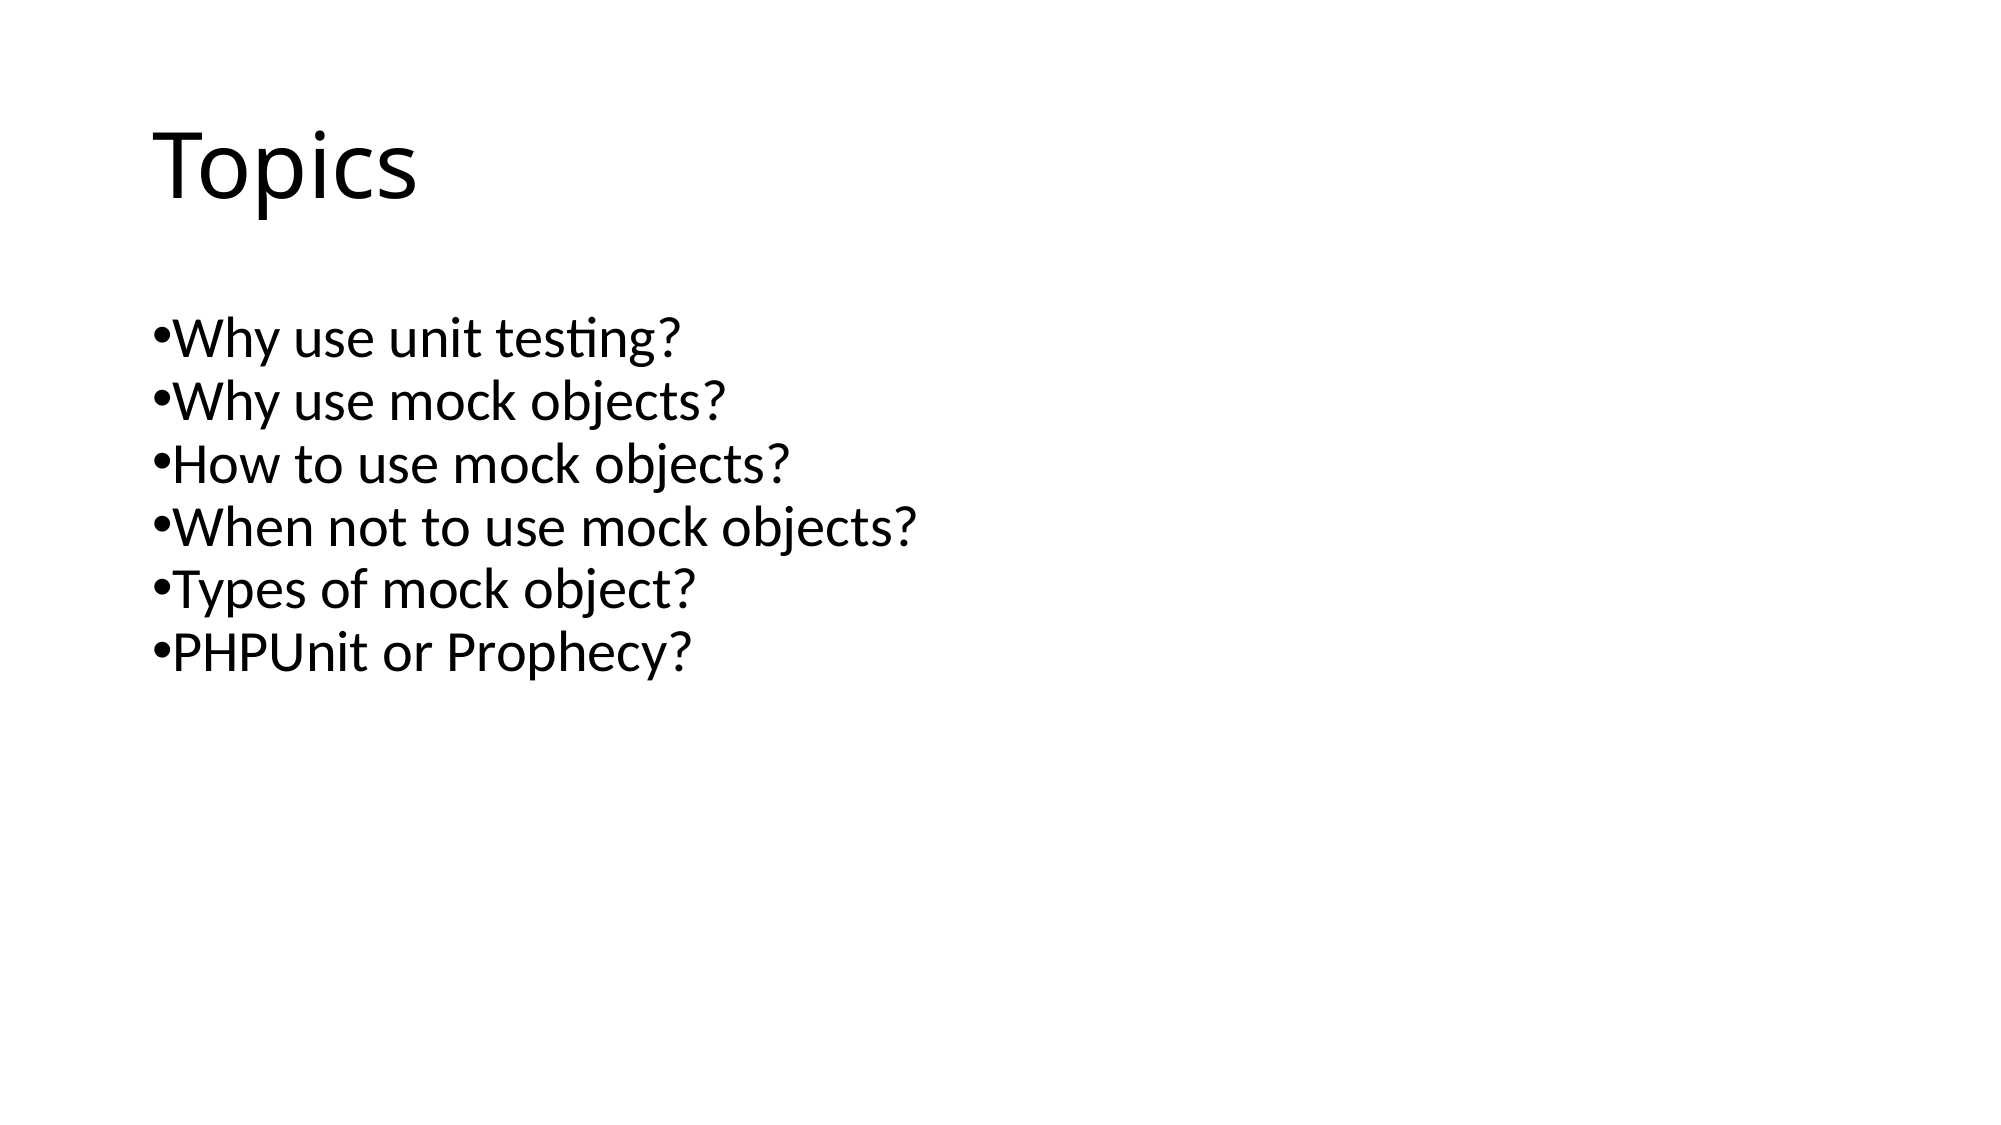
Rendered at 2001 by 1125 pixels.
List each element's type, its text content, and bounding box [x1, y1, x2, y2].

text_box Why use unit testing? Why use mock objects? How to use mock objects? When not to use mock objects? Types of mock object? PHPUnit or Prophecy? [137, 299, 1863, 1014]
text_box Topics [137, 59, 1863, 278]
